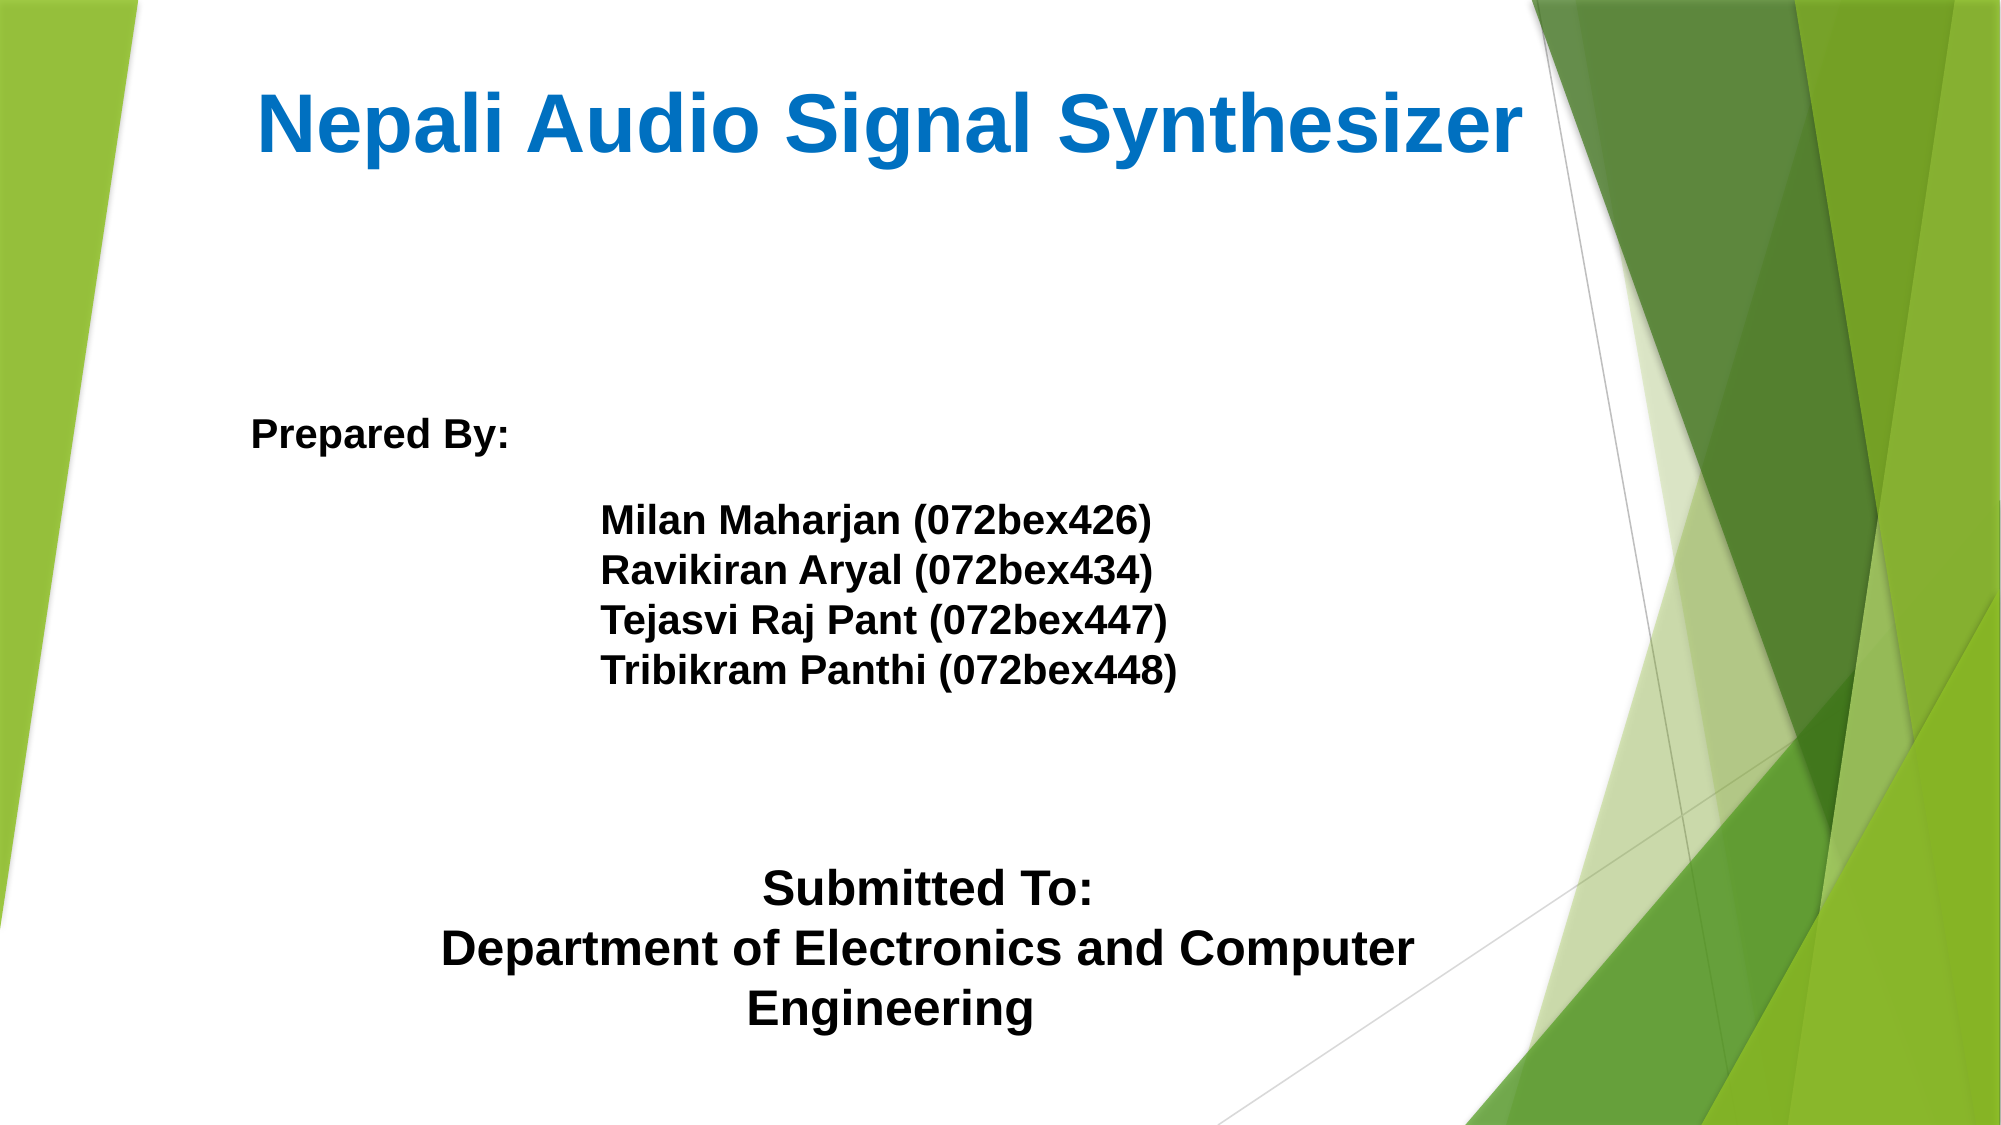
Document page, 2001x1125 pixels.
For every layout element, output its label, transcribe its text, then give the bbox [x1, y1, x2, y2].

text_box Prepared By: [235, 369, 526, 515]
text_box Nepali Audio Signal Synthesizer [241, 62, 1540, 177]
text_box Submitted To: Department of Electronics and Computer Engineering [236, 737, 1545, 1013]
text_box Milan Maharjan (072bex426) Ravikiran Aryal (072bex434) Tejasvi Raj Pant (072bex447) Tribikram Panthi (072bex448) [585, 485, 1197, 737]
